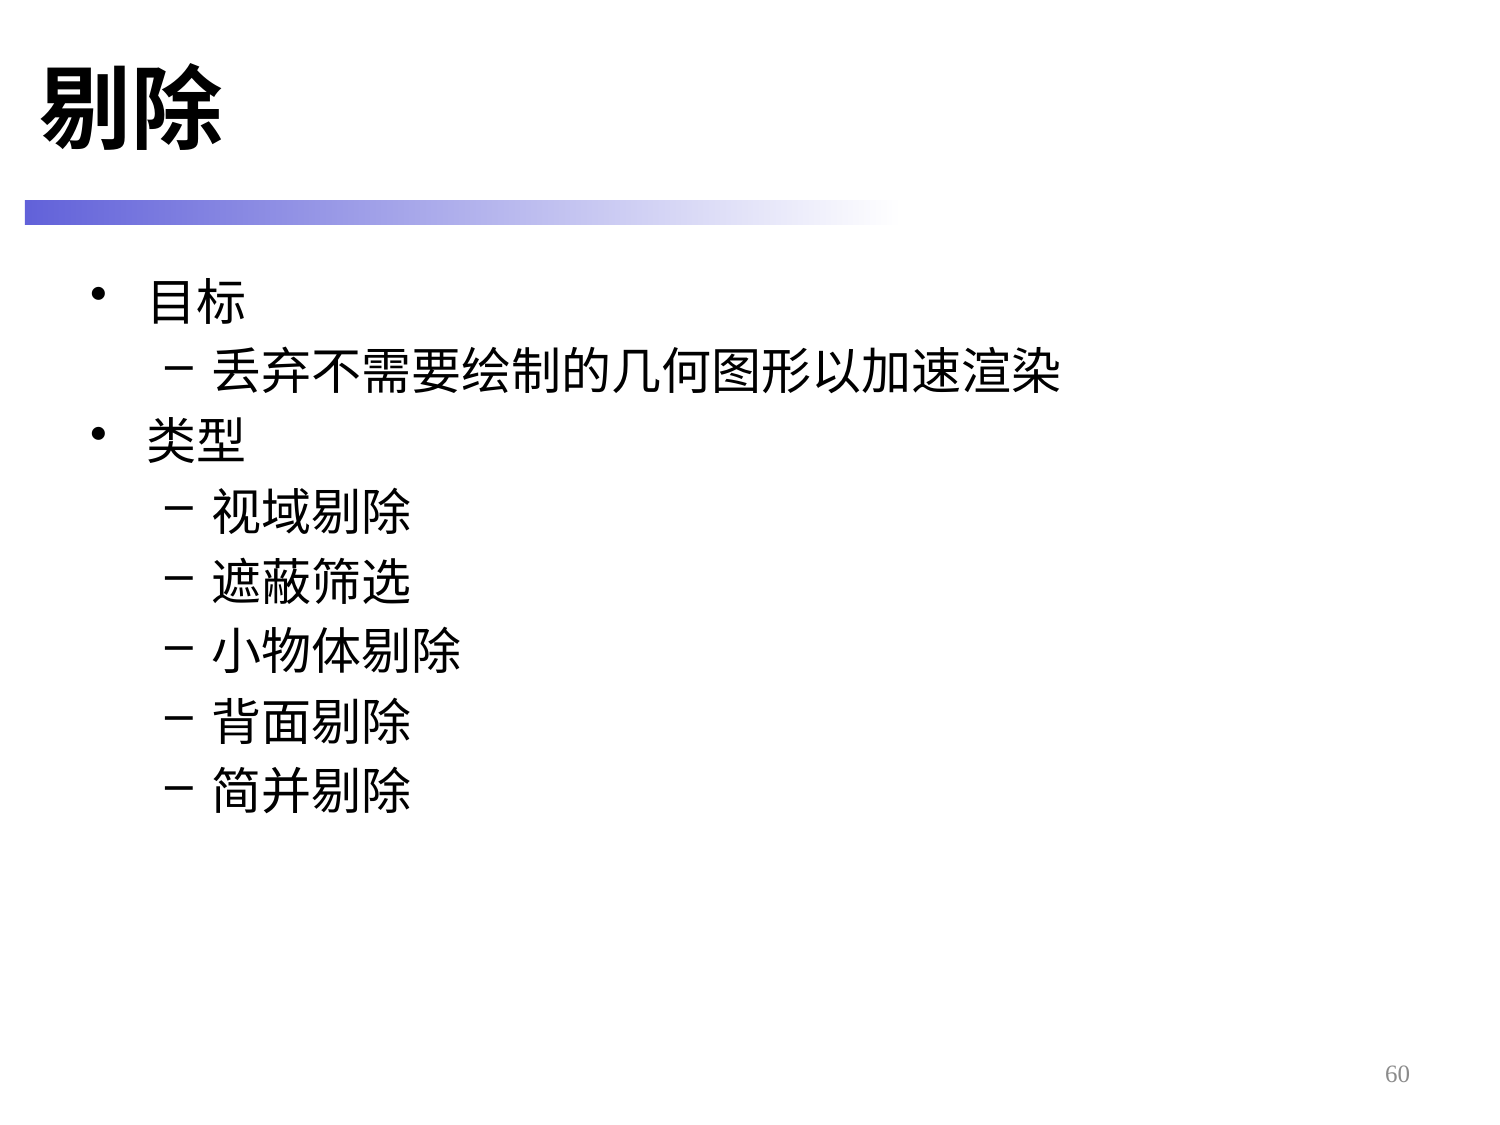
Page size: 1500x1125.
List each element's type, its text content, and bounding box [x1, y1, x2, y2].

slide_number 60 [1074, 1042, 1425, 1103]
list 目标 丢弃不需要绘制的几何图形以加速渲染 类型 视域剔除 遮蔽筛选 小物体剔除 背面剔除 简并剔除 [74, 262, 1426, 1103]
title 剔除 [24, 24, 901, 188]
